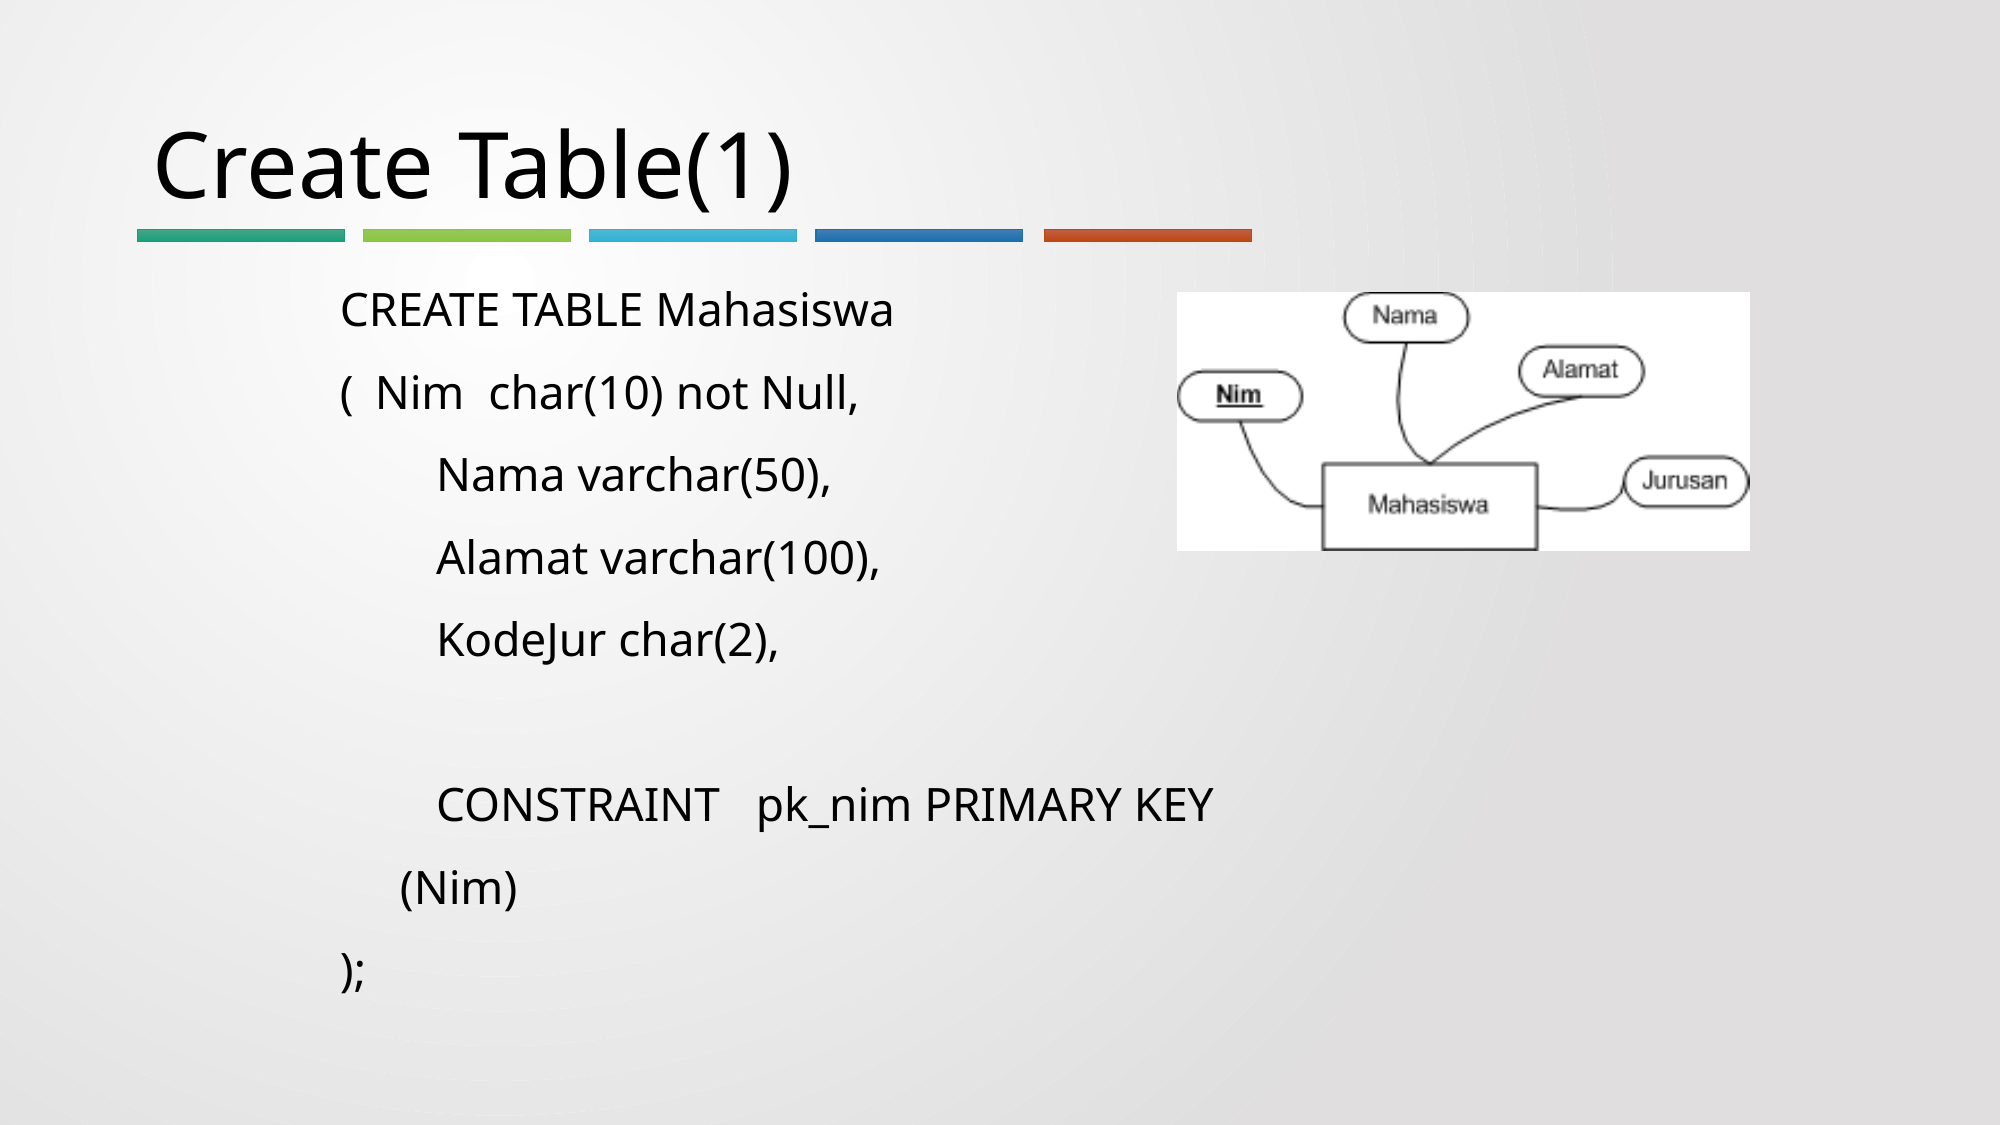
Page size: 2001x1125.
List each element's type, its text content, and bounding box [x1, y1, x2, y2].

title Create Table(1) [137, 59, 1863, 278]
picture [1177, 292, 1751, 551]
list CREATE TABLE Mahasiswa ( Nim char(10) not Null, Nama varchar(50), Alamat varchar(100), KodeJur char(2), CONSTRAINT pk_nim PRIMARY KEY (Nim) ); [324, 262, 1750, 1005]
